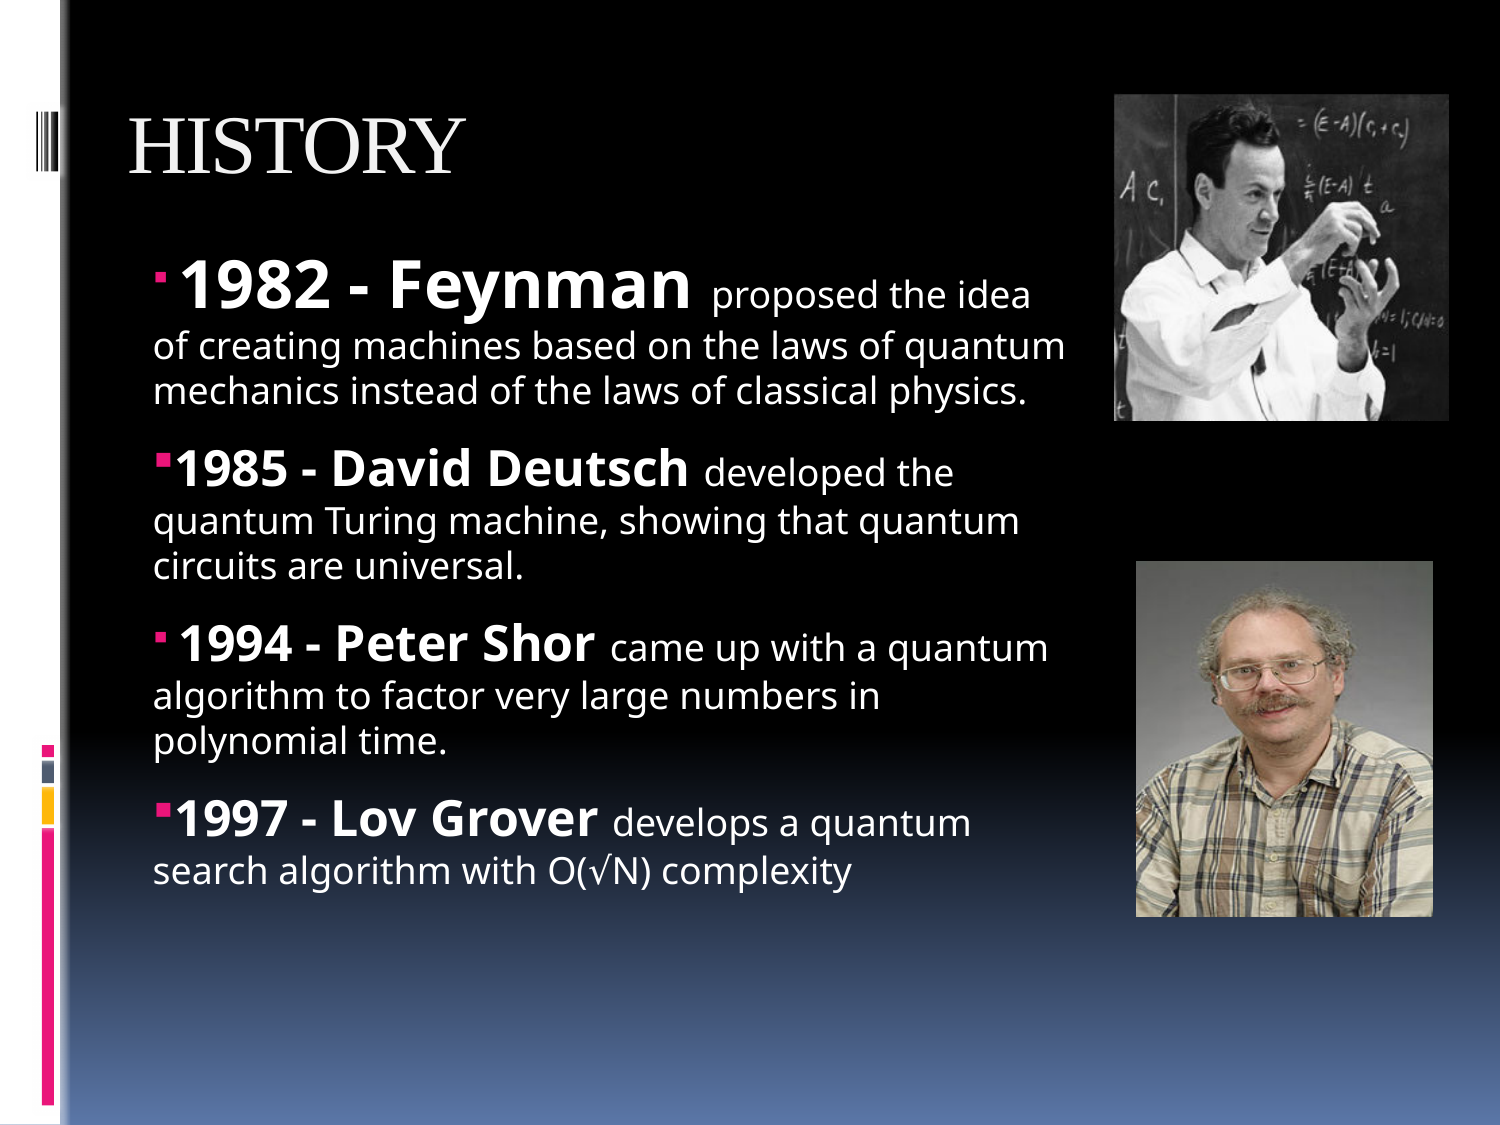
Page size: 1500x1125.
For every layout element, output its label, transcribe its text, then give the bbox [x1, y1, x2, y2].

picture [1136, 560, 1433, 918]
list 1982 - Feynman proposed the idea of creating machines based on the laws of quantum mechanics instead of the laws of classical physics. 1985 - David Deutsch developed the quantum Turing machine, showing that quantum circuits are universal. 1994 - Peter Shor came up with a quantum algorithm to factor very large numbers in polynomial time. 1997 - Lov Grover develops a quantum search algorithm with O(√N) complexity [128, 234, 1090, 1032]
title HISTORY [112, 44, 1463, 236]
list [1112, 93, 1449, 422]
